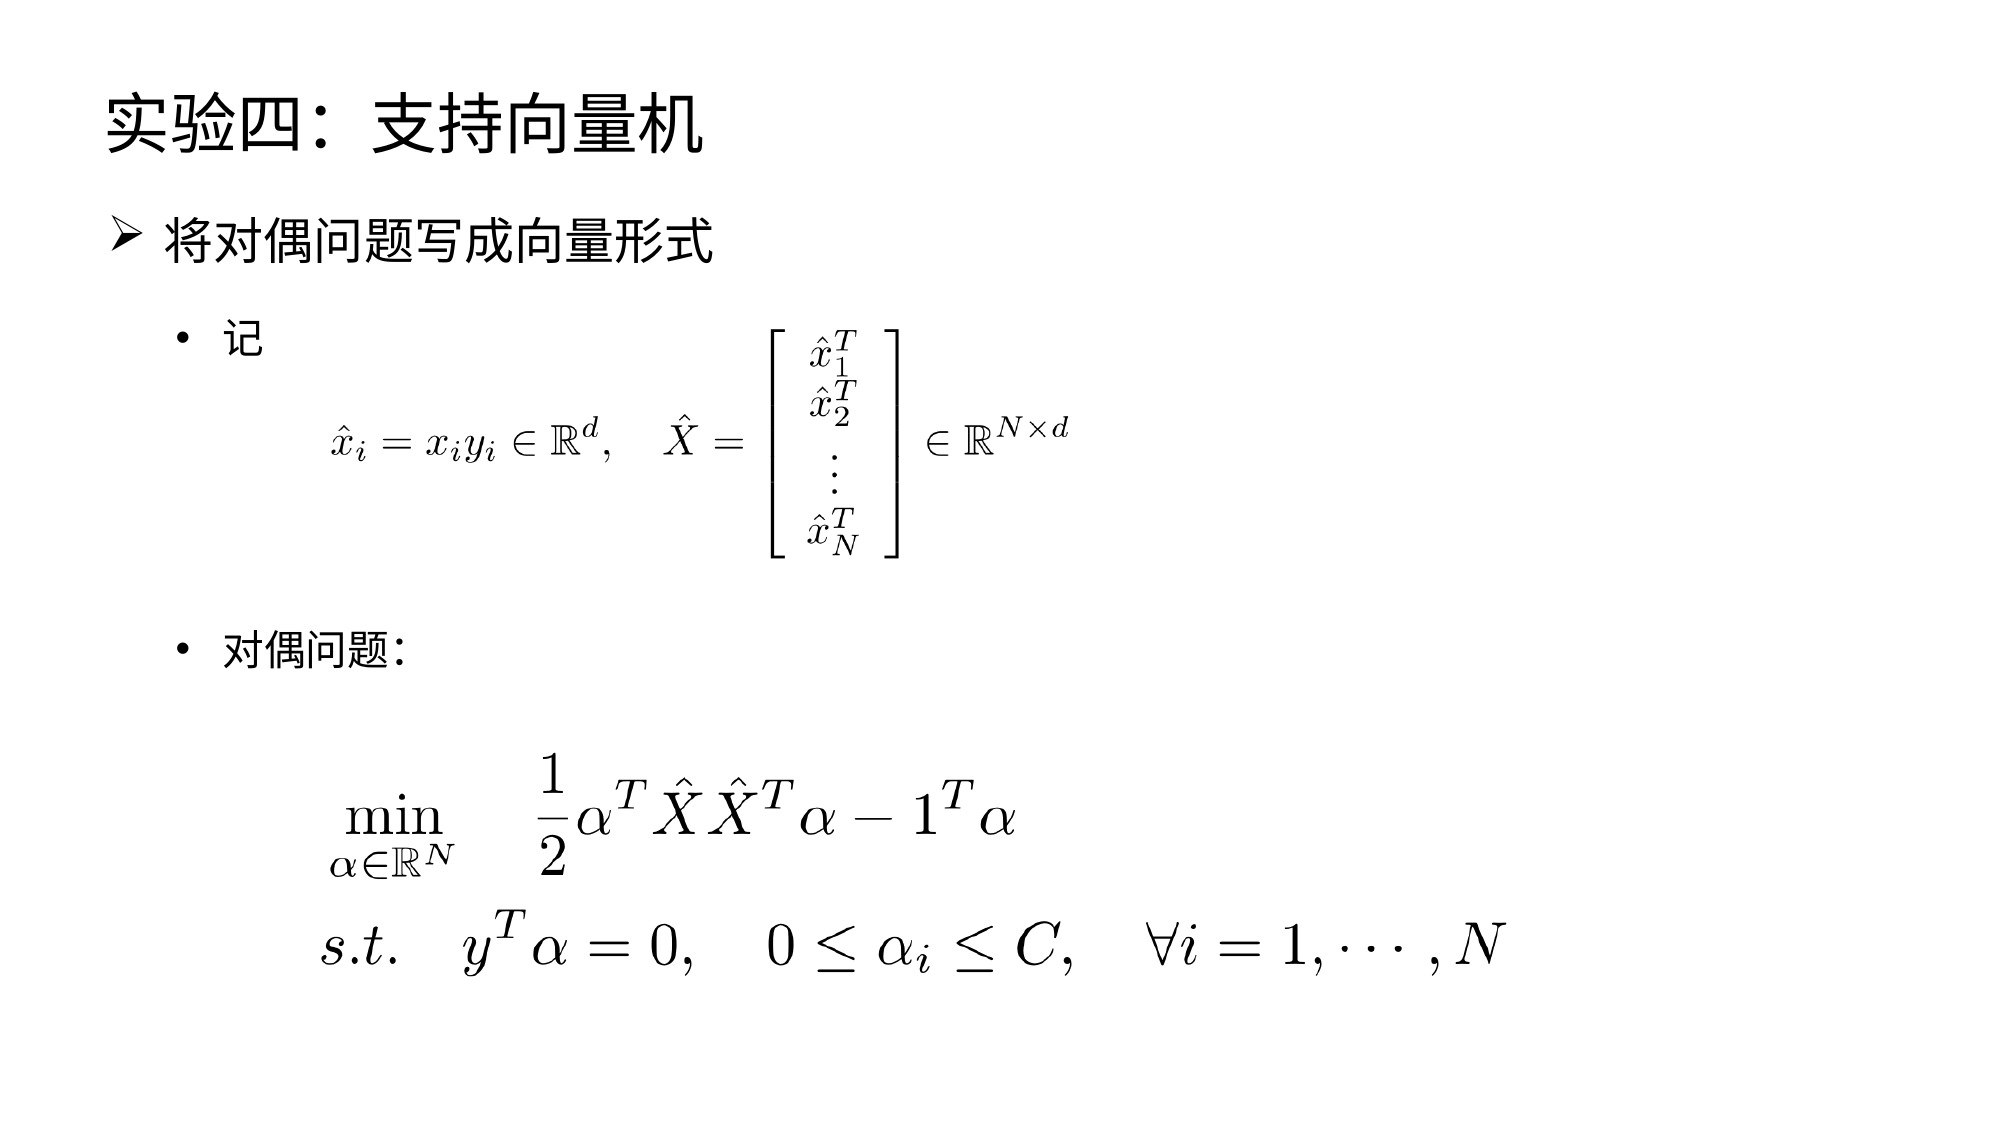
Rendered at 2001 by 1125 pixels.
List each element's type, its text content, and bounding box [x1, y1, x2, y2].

text_box 实验四：支持向量机 [89, 74, 720, 170]
text_box 记 [160, 304, 1855, 369]
text_box 对偶问题： [160, 616, 1855, 681]
text_box 将对偶问题写成向量形式 [92, 201, 1855, 277]
picture [316, 740, 1507, 996]
picture [314, 312, 1072, 573]
